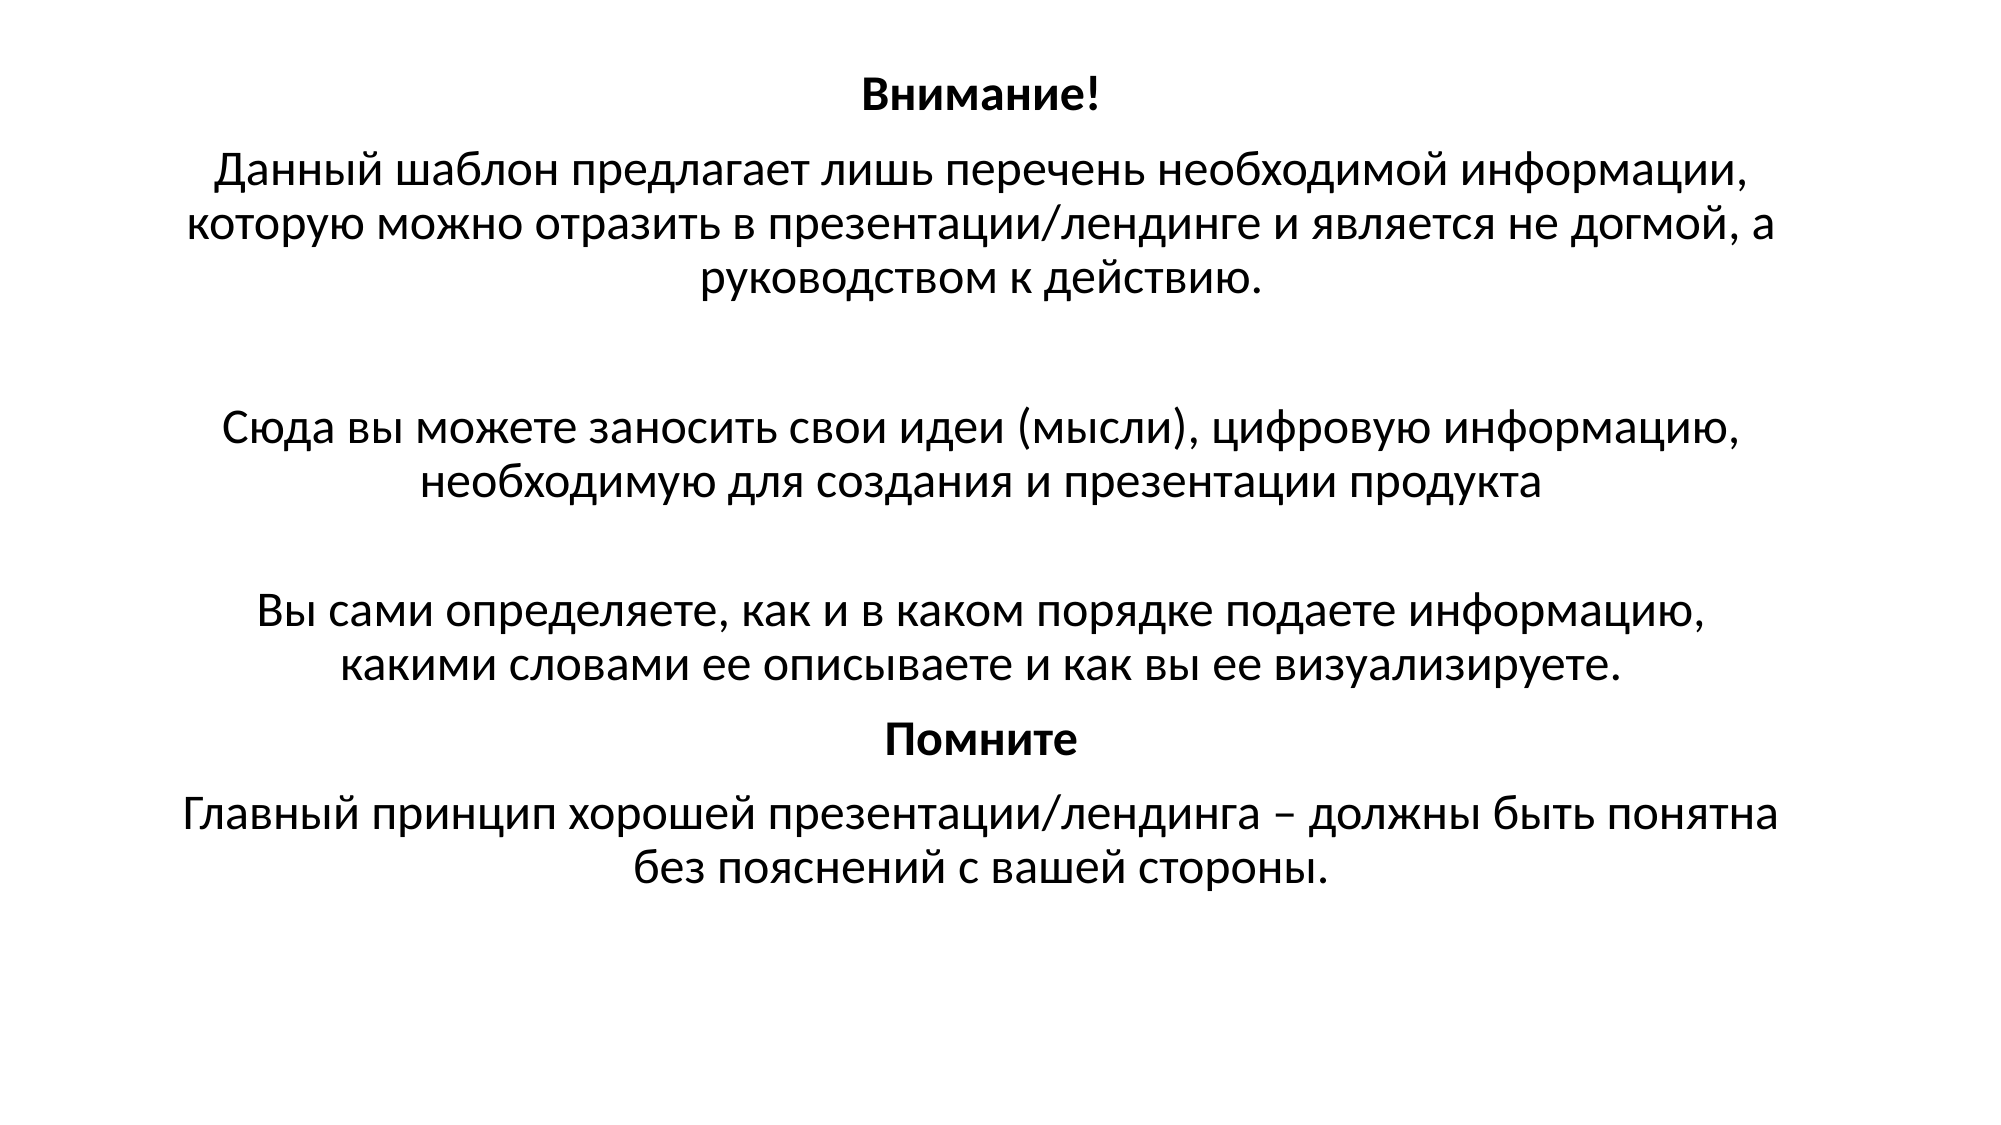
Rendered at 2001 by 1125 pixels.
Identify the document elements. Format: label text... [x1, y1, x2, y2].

subtitle Внимание! Данный шаблон предлагает лишь перечень необходимой информации, которую можно отразить в презентации/лендинге и является не догмой, а руководством к действию. Сюда вы можете заносить свои идеи (мысли), цифровую информацию, необходимую для создания и презентации продукта Вы сами определяете, как и в каком порядке подаете информацию, какими словами ее описываете и как вы ее визуализируете. Помните Главный принцип хорошей презентации/лендинга – должны быть понятна без пояснений с вашей стороны. [166, 60, 1797, 958]
